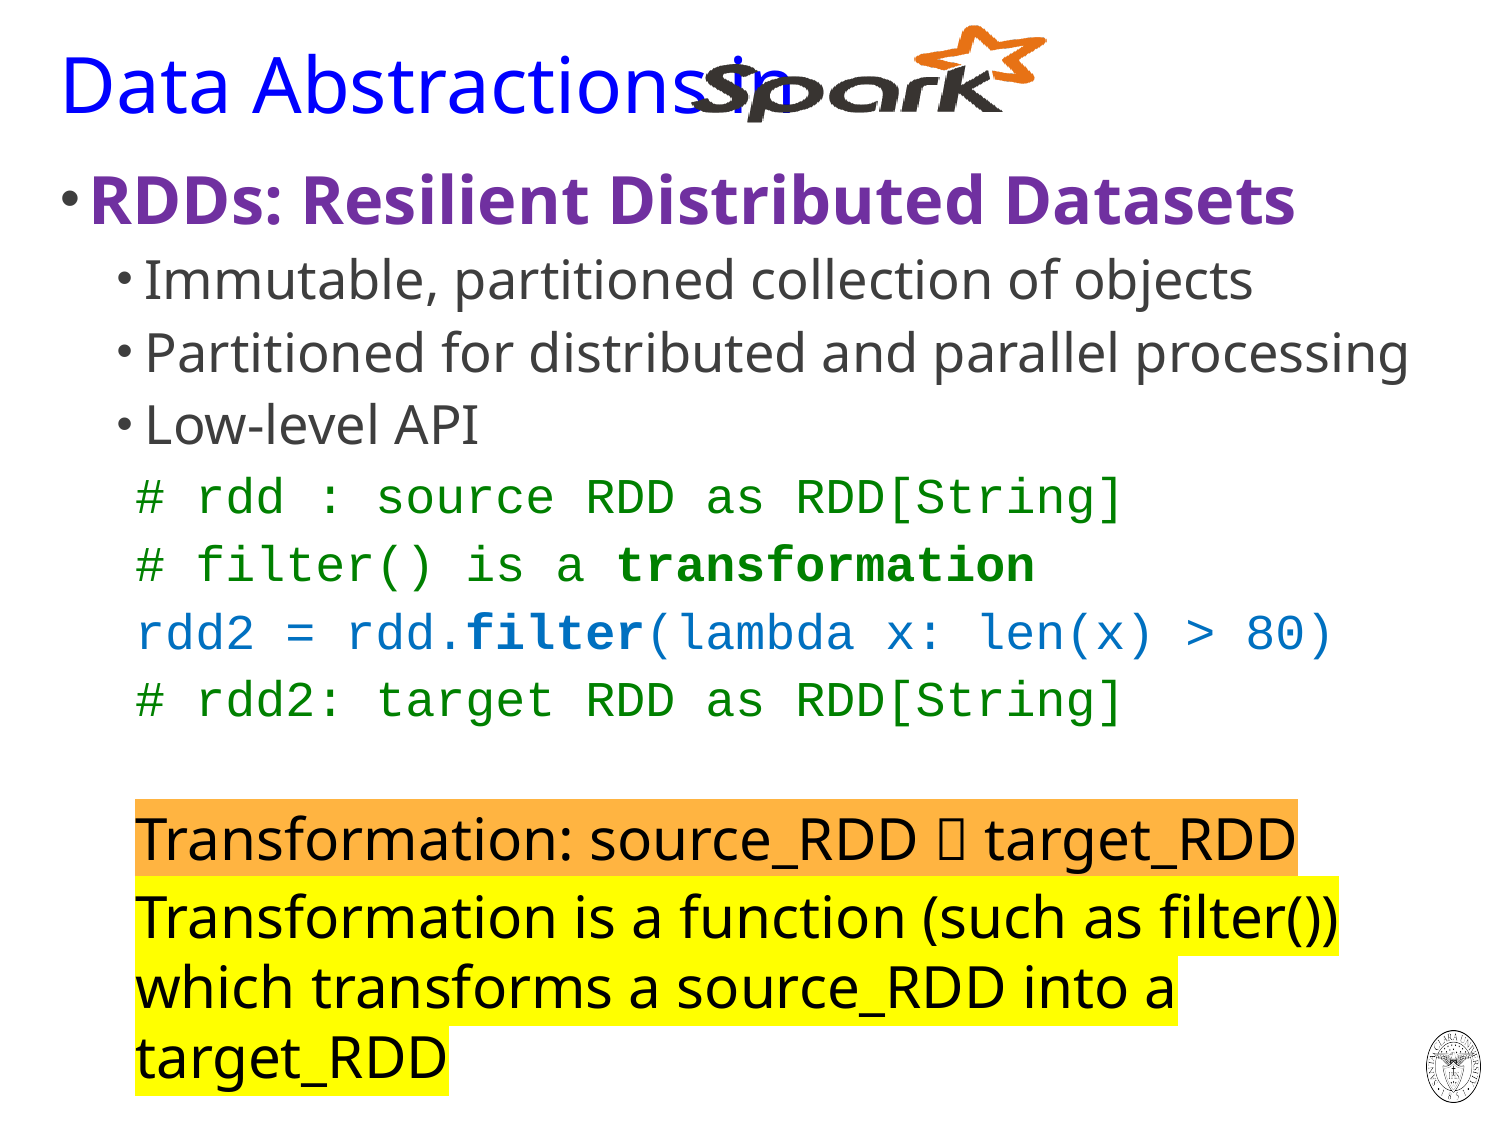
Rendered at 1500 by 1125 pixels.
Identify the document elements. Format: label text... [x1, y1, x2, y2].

picture [1426, 1030, 1481, 1103]
title Data Abstractions in [44, 37, 1456, 138]
picture [687, 23, 1050, 124]
list RDDs: Resilient Distributed Datasets Immutable, partitioned collection of objects Partitioned for distributed and parallel processing Low-level API # rdd : source RDD as RDD[String] # filter() is a transformation rdd2 = rdd.filter(lambda x: len(x) > 80) # rdd2: target RDD as RDD[String] Transformation: source_RDD  target_RDD Transformation is a function (such as filter()) which transforms a source_RDD into a target_RDD [45, 149, 1456, 1035]
